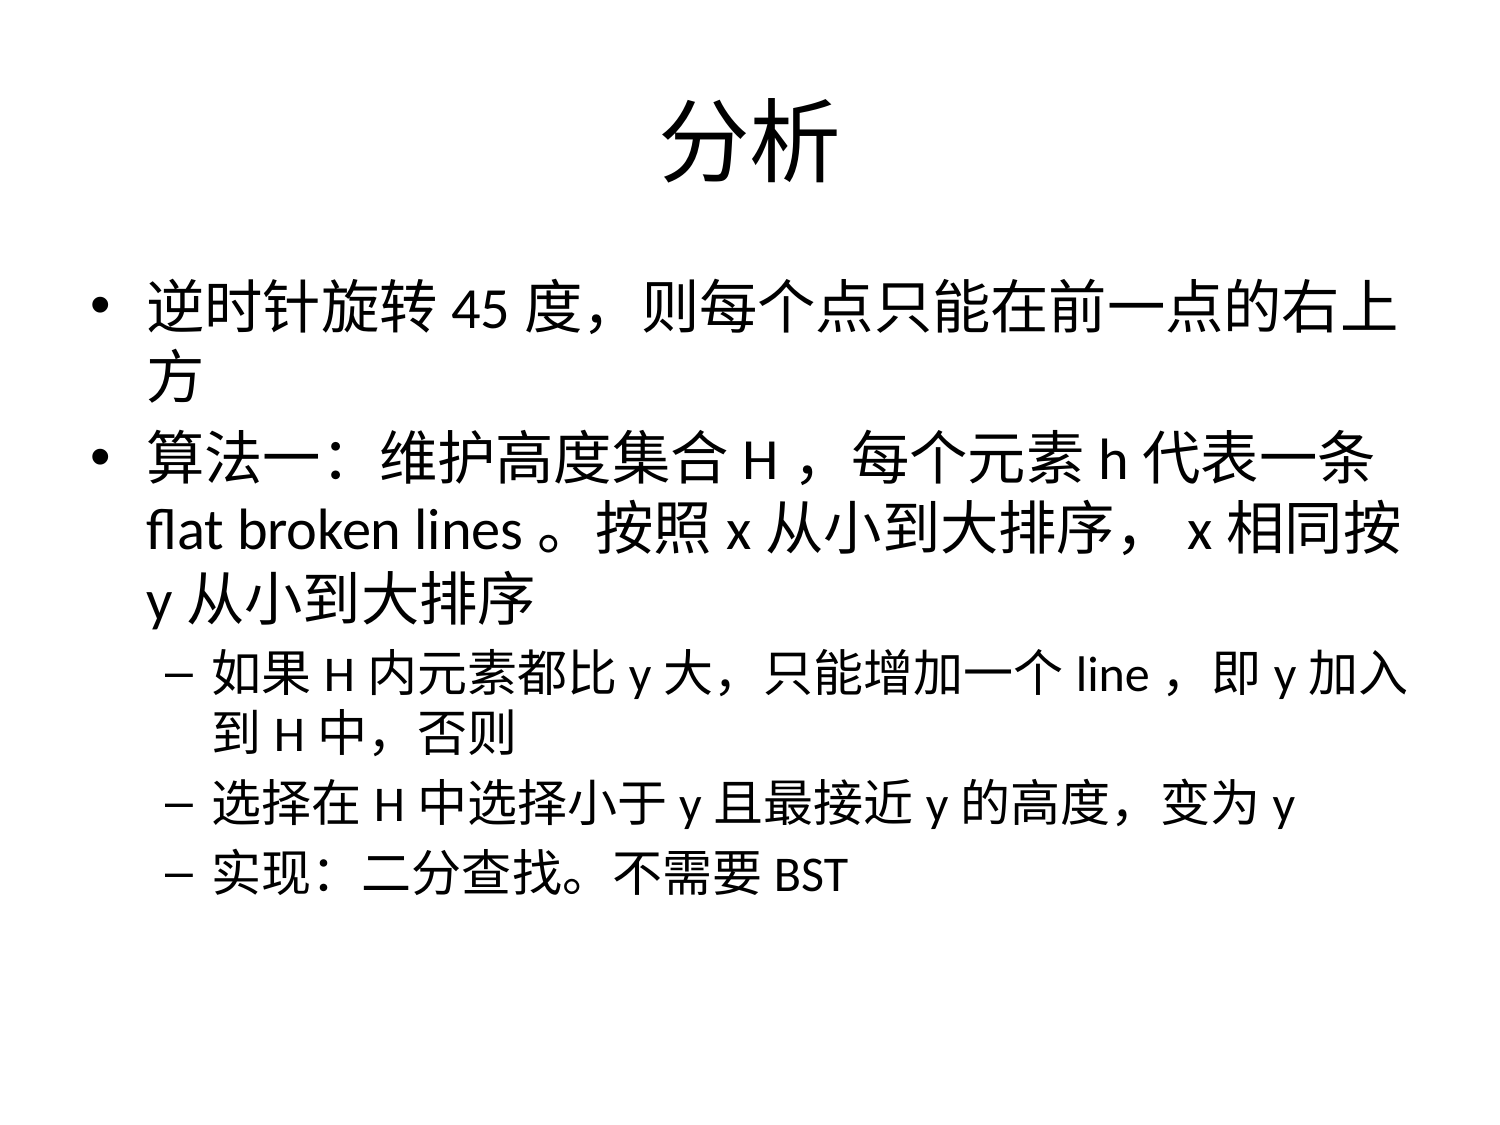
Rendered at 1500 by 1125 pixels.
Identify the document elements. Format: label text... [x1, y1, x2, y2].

title 分析 [75, 45, 1425, 233]
list 逆时针旋转45度，则每个点只能在前一点的右上方 算法一：维护高度集合H，每个元素h代表一条flat broken lines。按照x从小到大排序，x相同按y从小到大排序 如果H内元素都比y大，只能增加一个line，即y加入到H中，否则 选择在H中选择小于y且最接近y的高度，变为y 实现：二分查找。不需要BST [75, 262, 1425, 1005]
